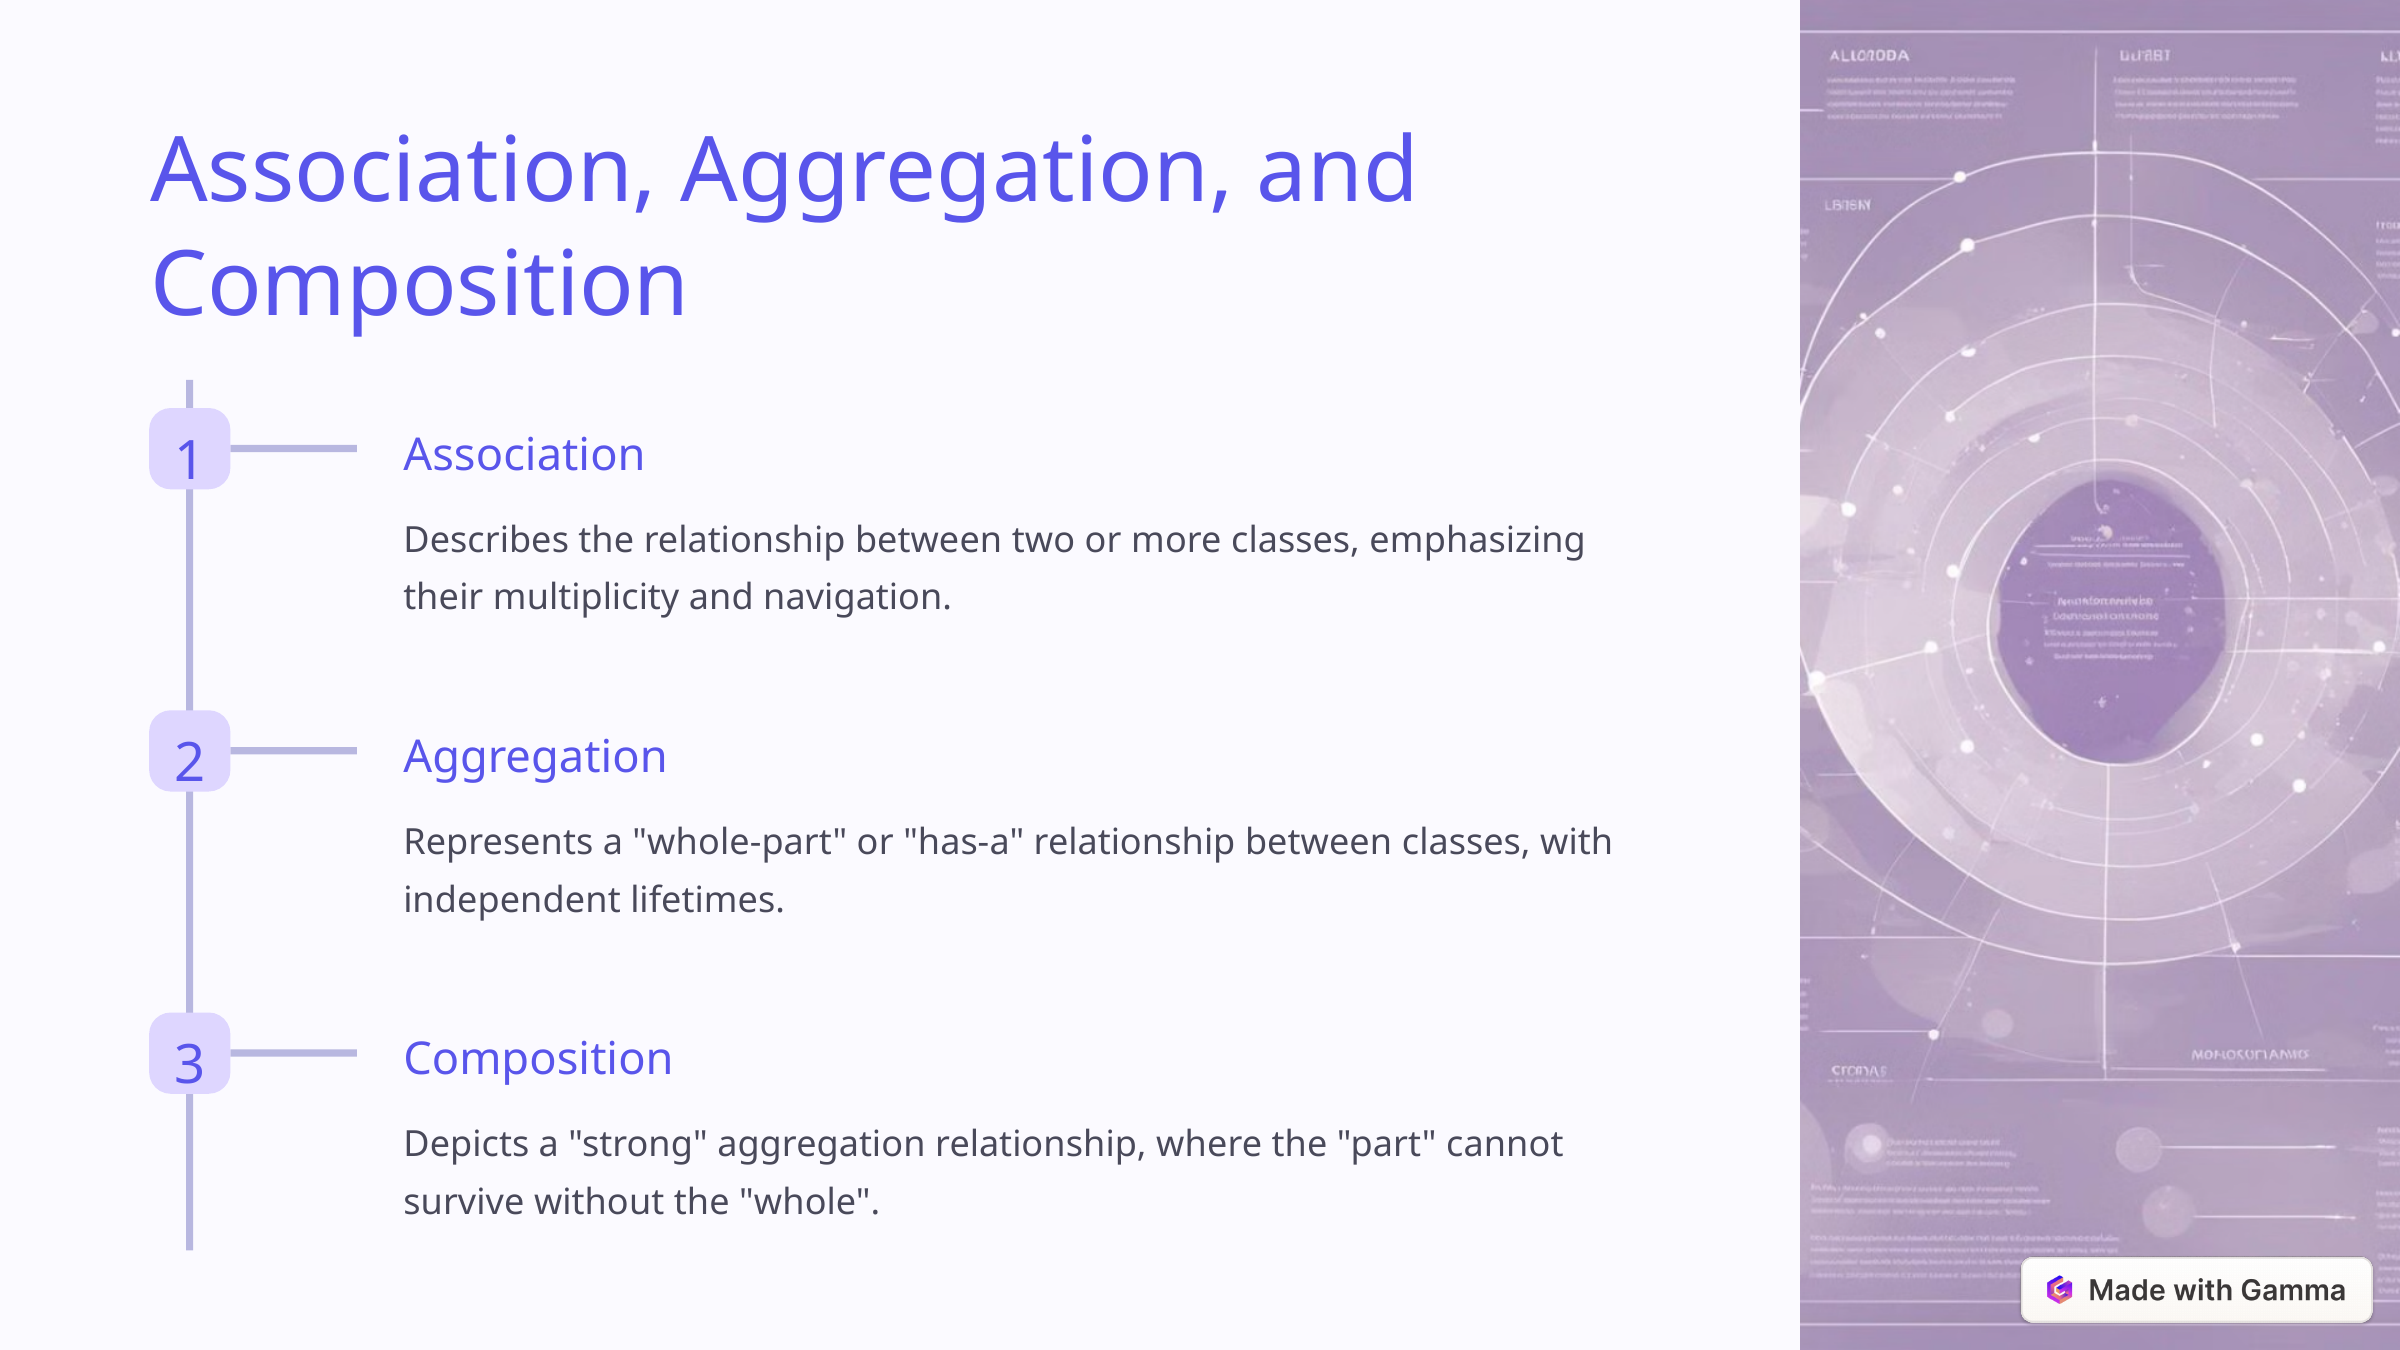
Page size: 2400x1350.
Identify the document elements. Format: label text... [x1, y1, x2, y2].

text_box Describes the relationship between two or more classes, emphasizing their multiplicity and navigation. [388, 494, 1665, 610]
text_box [149, 1012, 231, 1094]
text_box [186, 490, 194, 710]
text_box 1 [177, 414, 202, 483]
text_box [0, 0, 1799, 1350]
text_box Association, Aggregation, and Composition [135, 99, 1665, 326]
text_box [186, 1094, 194, 1251]
text_box 3 [173, 1019, 207, 1087]
text_box [149, 710, 231, 792]
text_box Depicts a "strong" aggregation relationship, where the "part" cannot survive without the "whole". [388, 1098, 1665, 1215]
text_box Composition [388, 1020, 841, 1077]
text_box 2 [173, 716, 207, 785]
picture [1799, 0, 2400, 1350]
text_box [186, 792, 194, 1012]
text_box [231, 444, 357, 453]
text_box [231, 1049, 357, 1057]
text_box [149, 408, 231, 490]
text_box Aggregation [388, 718, 841, 775]
text_box [231, 747, 357, 755]
text_box Association [388, 415, 841, 473]
text_box [186, 379, 194, 408]
text_box Represents a "whole-part" or "has-a" relationship between classes, with independent lifetimes. [388, 796, 1665, 912]
